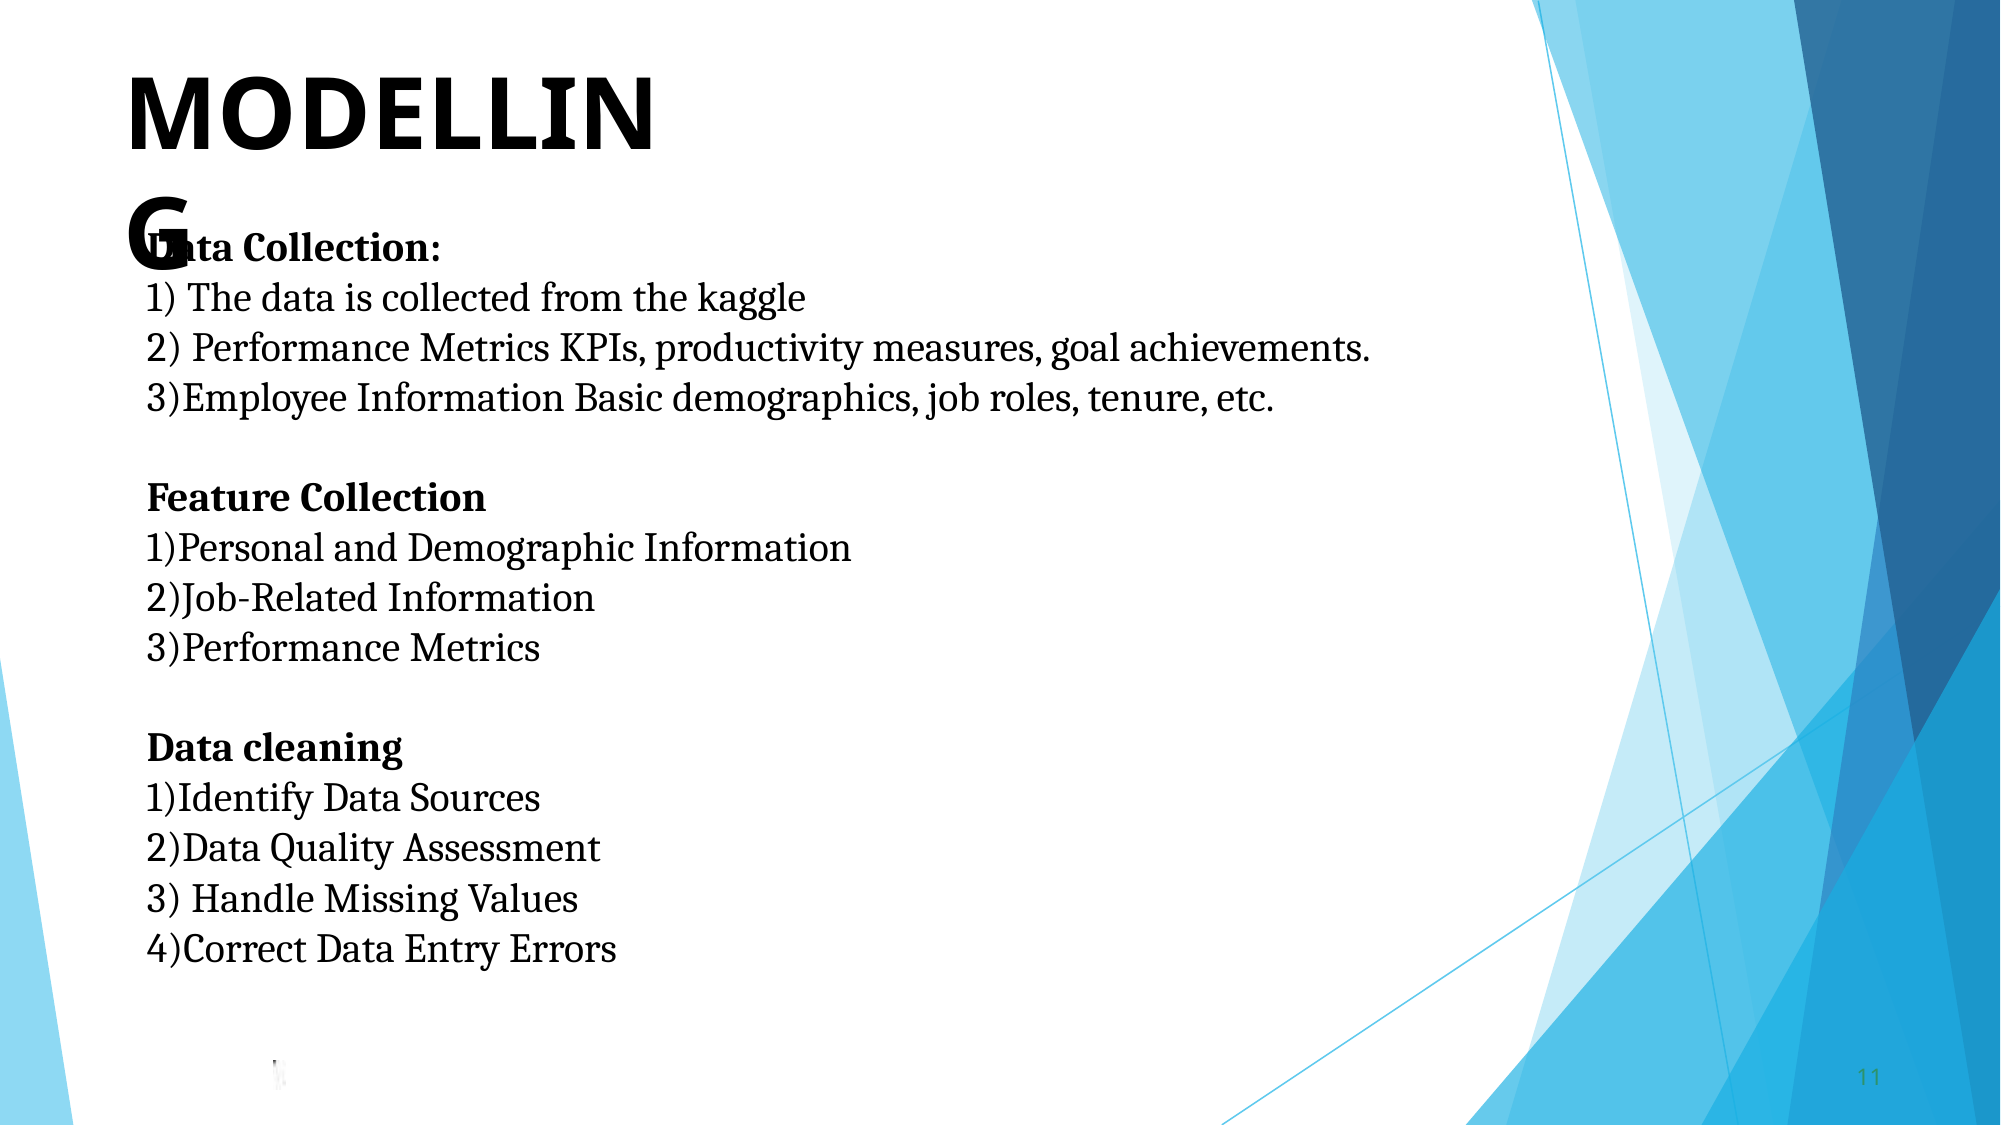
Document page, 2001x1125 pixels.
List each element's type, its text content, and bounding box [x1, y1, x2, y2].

text_box Data Collection: 1) The data is collected from the kaggle 2) Performance Metrics KPIs, productivity measures, goal achievements. 3)Employee Information Basic demographics, job roles, tenure, etc. Feature Collection 1)Personal and Demographic Information 2)Job-Related Information 3)Performance Metrics Data cleaning 1)Identify Data Sources 2)Data Quality Assessment 3) Handle Missing Values 4)Correct Data Entry Errors [131, 212, 2000, 1028]
text_box 11 [1849, 1061, 1888, 1095]
text_box MODELLING [121, 47, 664, 290]
picture [273, 1060, 286, 1090]
